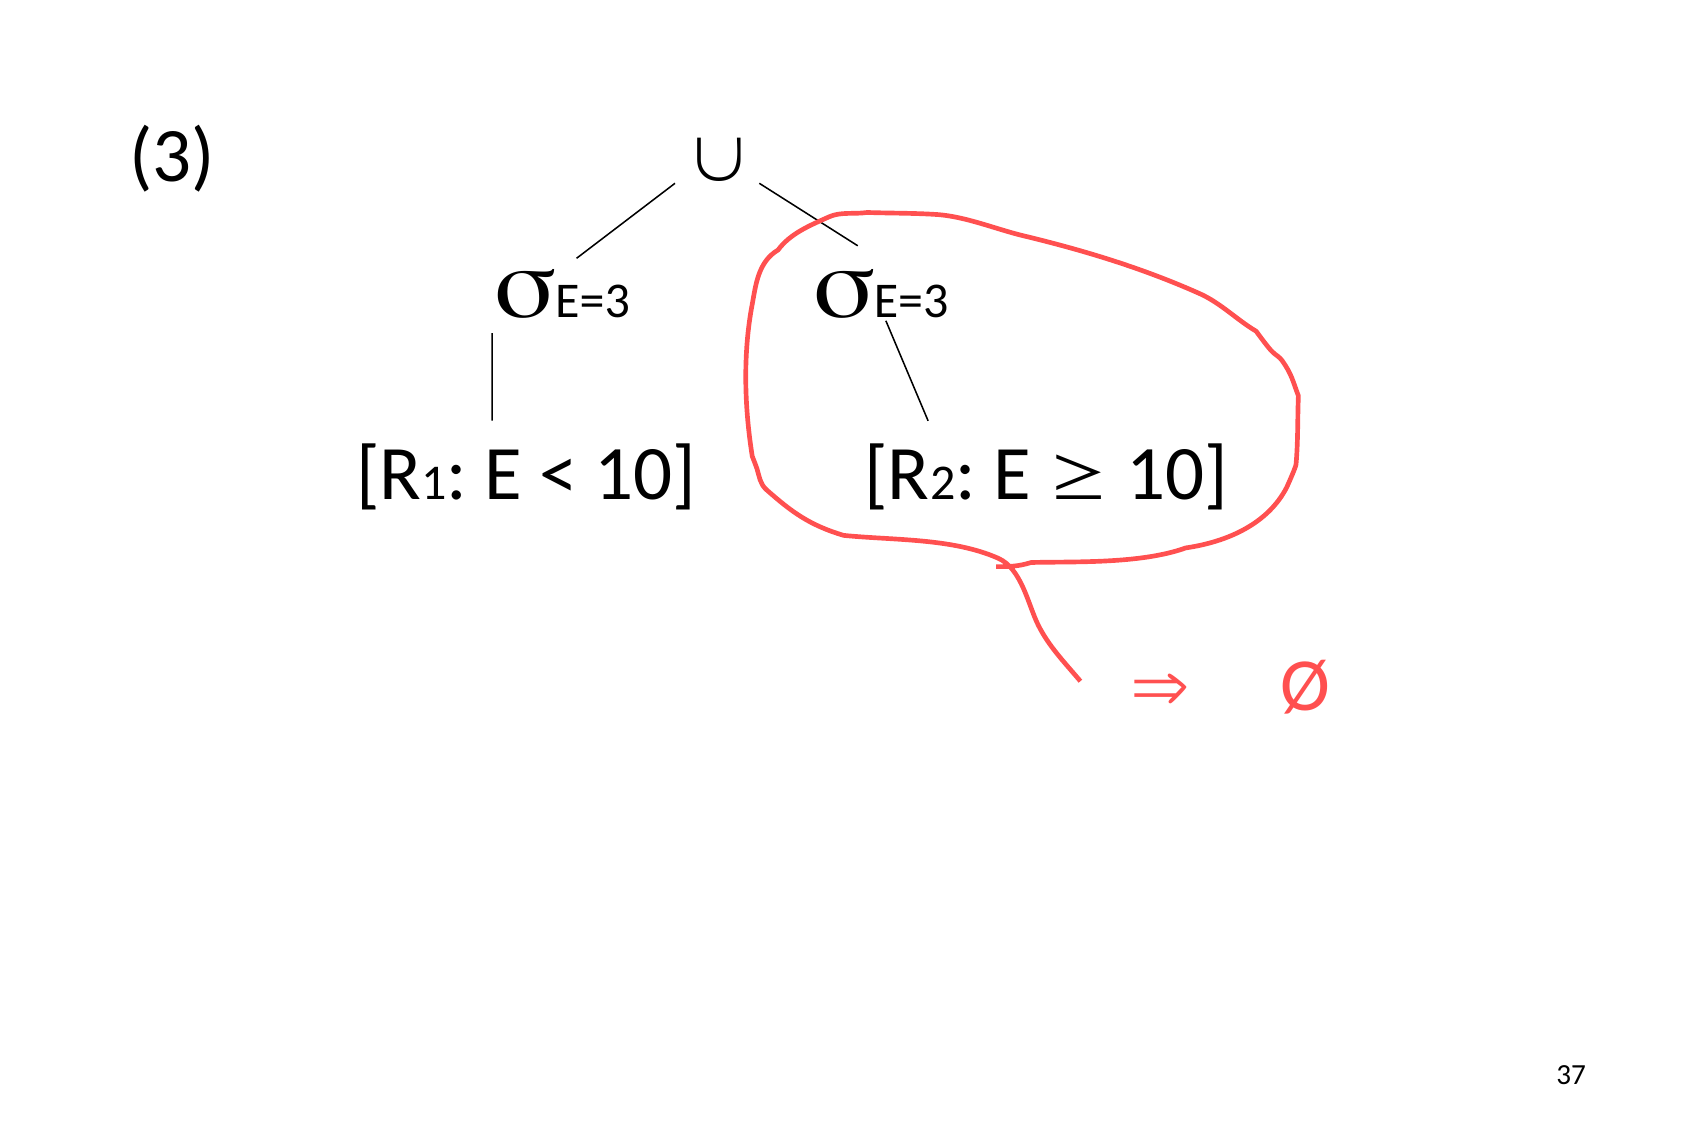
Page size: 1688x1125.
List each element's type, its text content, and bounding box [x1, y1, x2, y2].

slide_number 37 [1209, 1042, 1604, 1103]
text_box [742, 211, 1349, 735]
list (3)  E=3 E=3 [R1: E < 10] [R2: E  10] [112, 95, 1547, 771]
